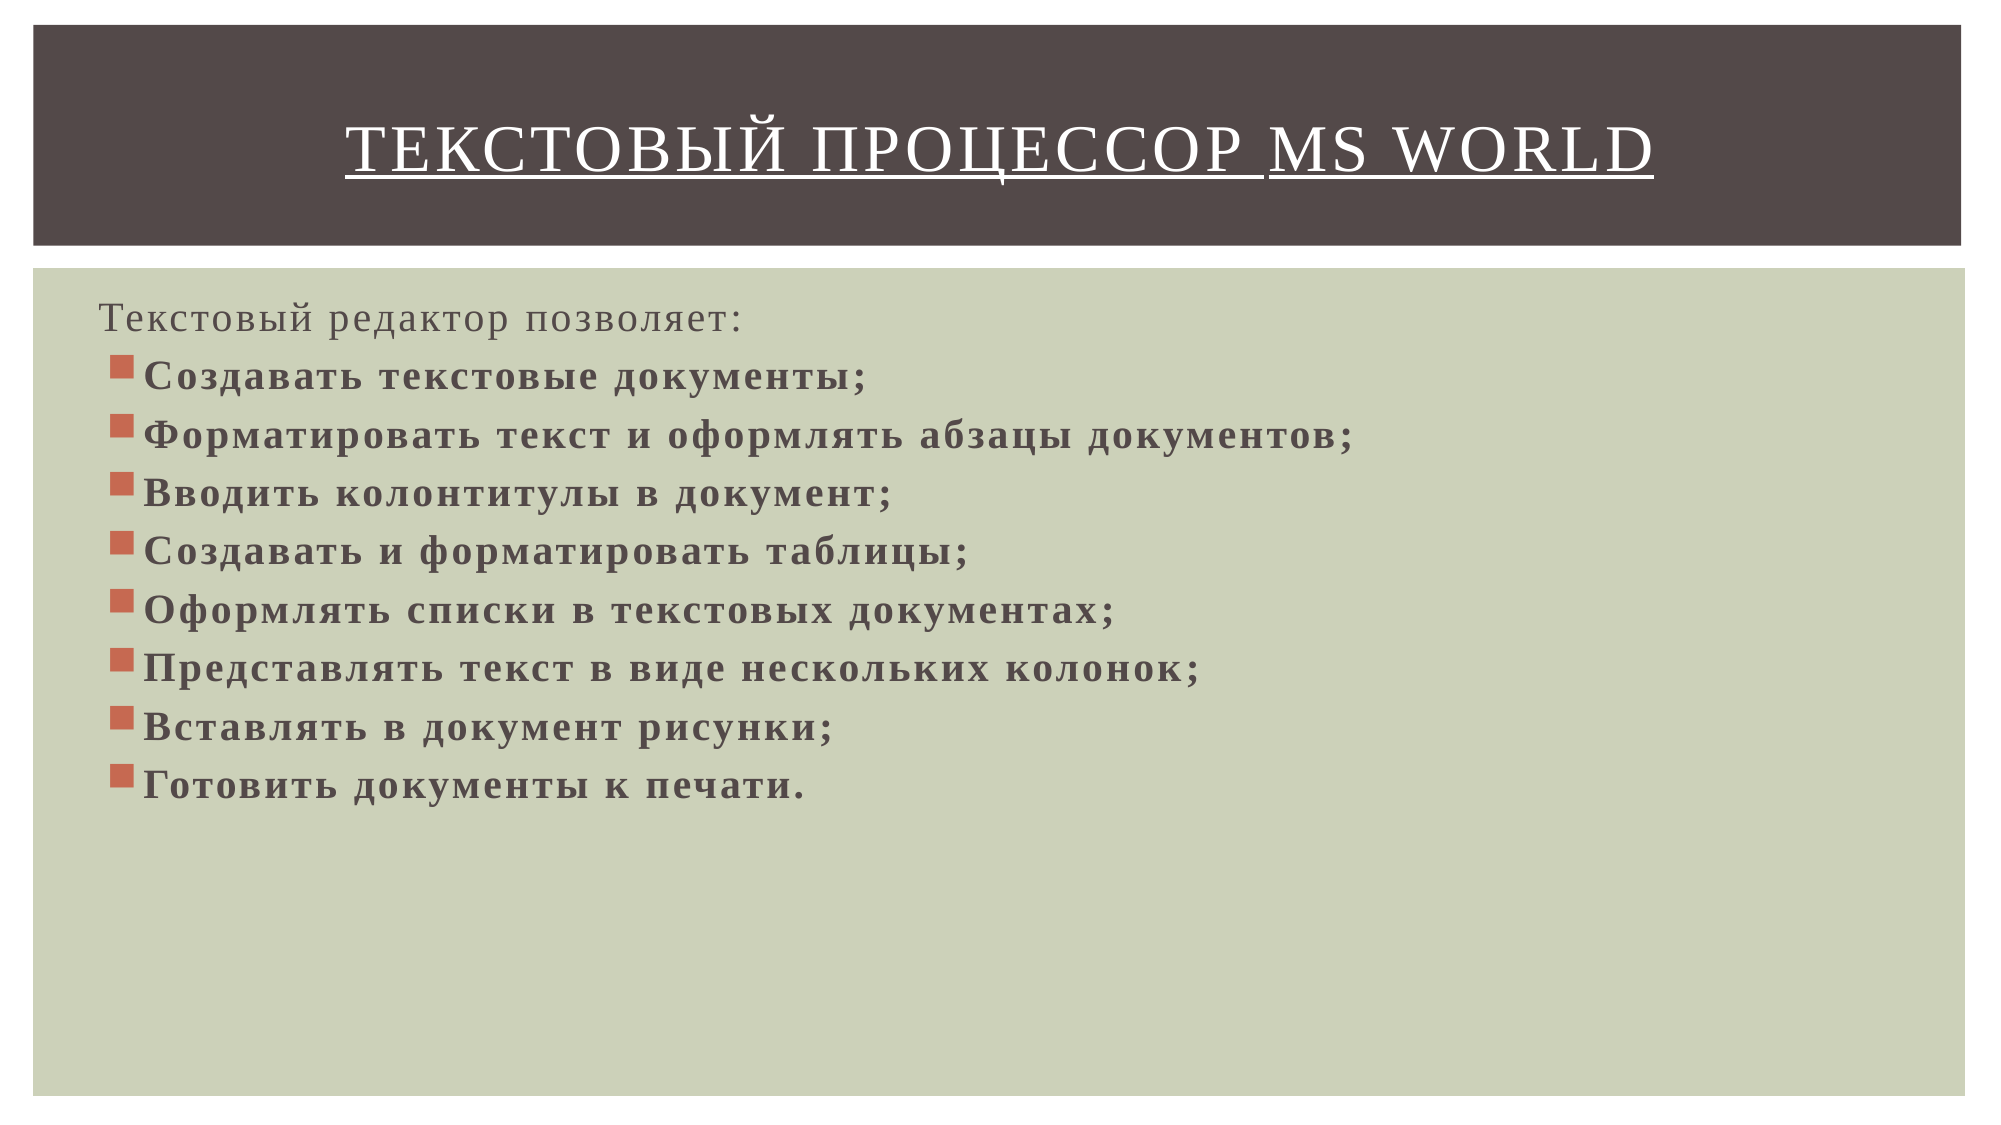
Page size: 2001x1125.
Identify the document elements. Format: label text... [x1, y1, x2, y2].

list Текстовый редактор позволяет: Создавать текстовые документы; Форматировать текст и оформлять абзацы документов; Вводить колонтитулы в документ; Создавать и форматировать таблицы; Оформлять списки в текстовых документах; Представлять текст в виде нескольких колонок; Вставлять в документ рисунки; Готовить документы к печати. [83, 281, 1923, 1005]
title Текстовый процессор MS World [83, 58, 1917, 232]
